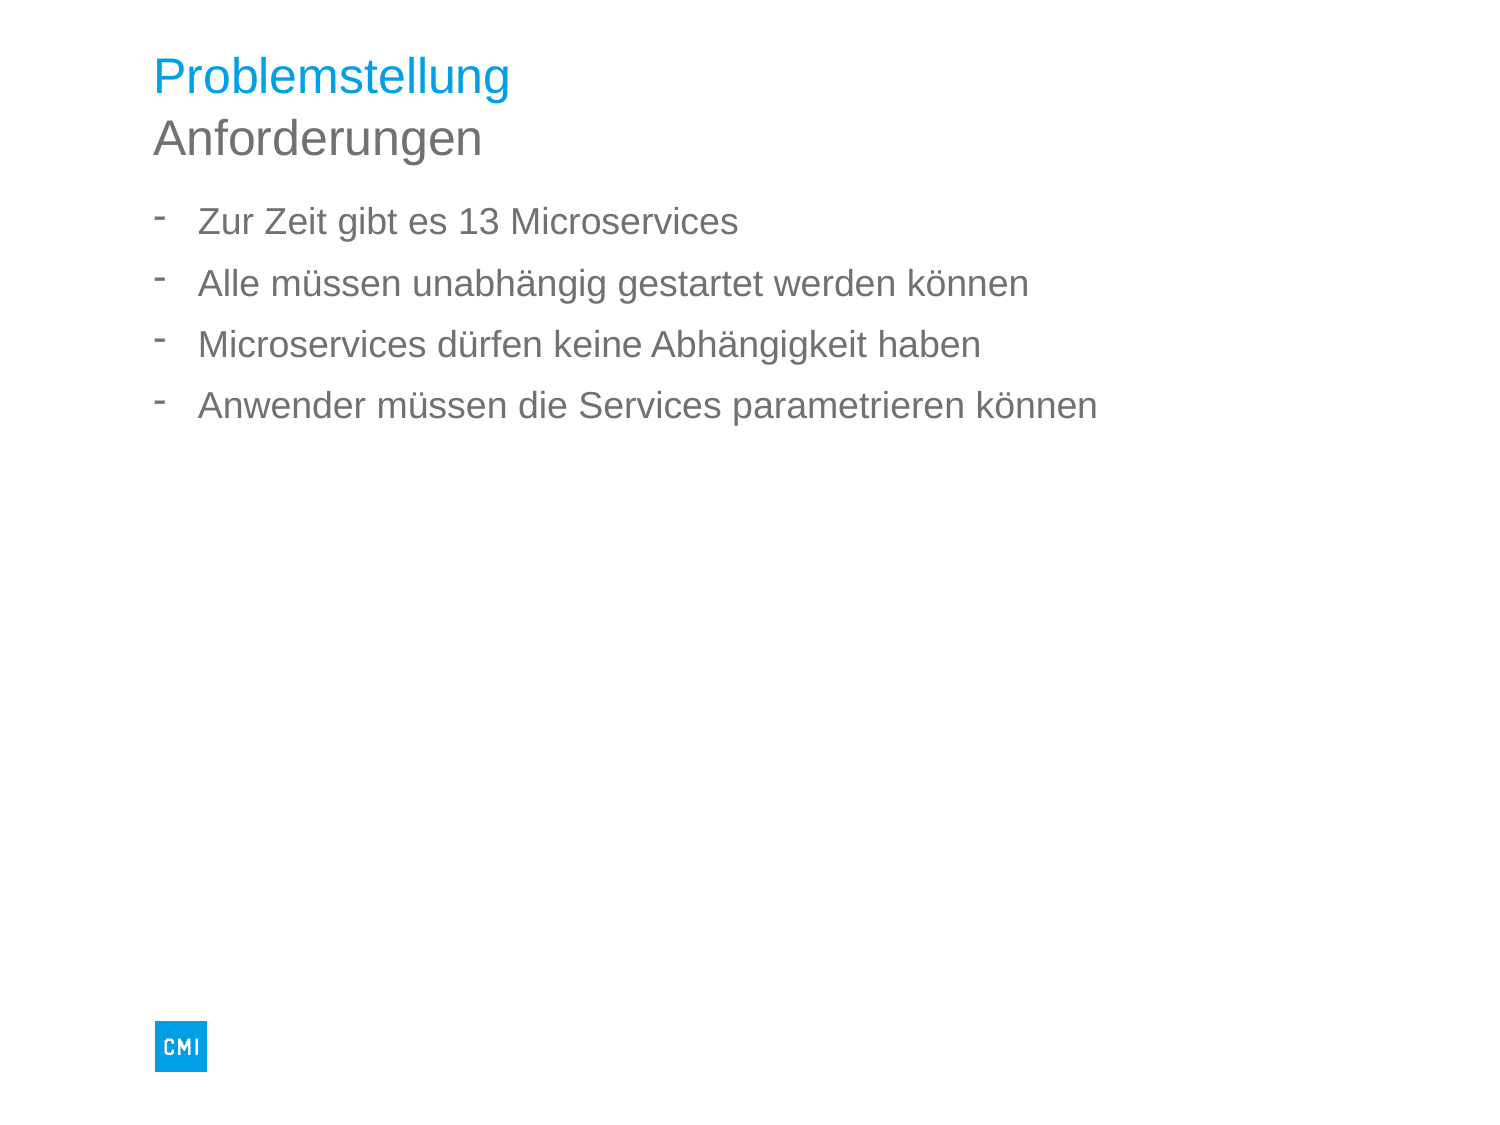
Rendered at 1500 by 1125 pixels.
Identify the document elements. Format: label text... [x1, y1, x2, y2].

list Zur Zeit gibt es 13 Microservices Alle müssen unabhängig gestartet werden können Microservices dürfen keine Abhängigkeit haben Anwender müssen die Services parametrieren können [153, 202, 1447, 977]
picture [186, 1039, 190, 1054]
title Problemstellung [153, 50, 1447, 110]
list Anforderungen [153, 112, 1447, 172]
picture [179, 1039, 186, 1054]
